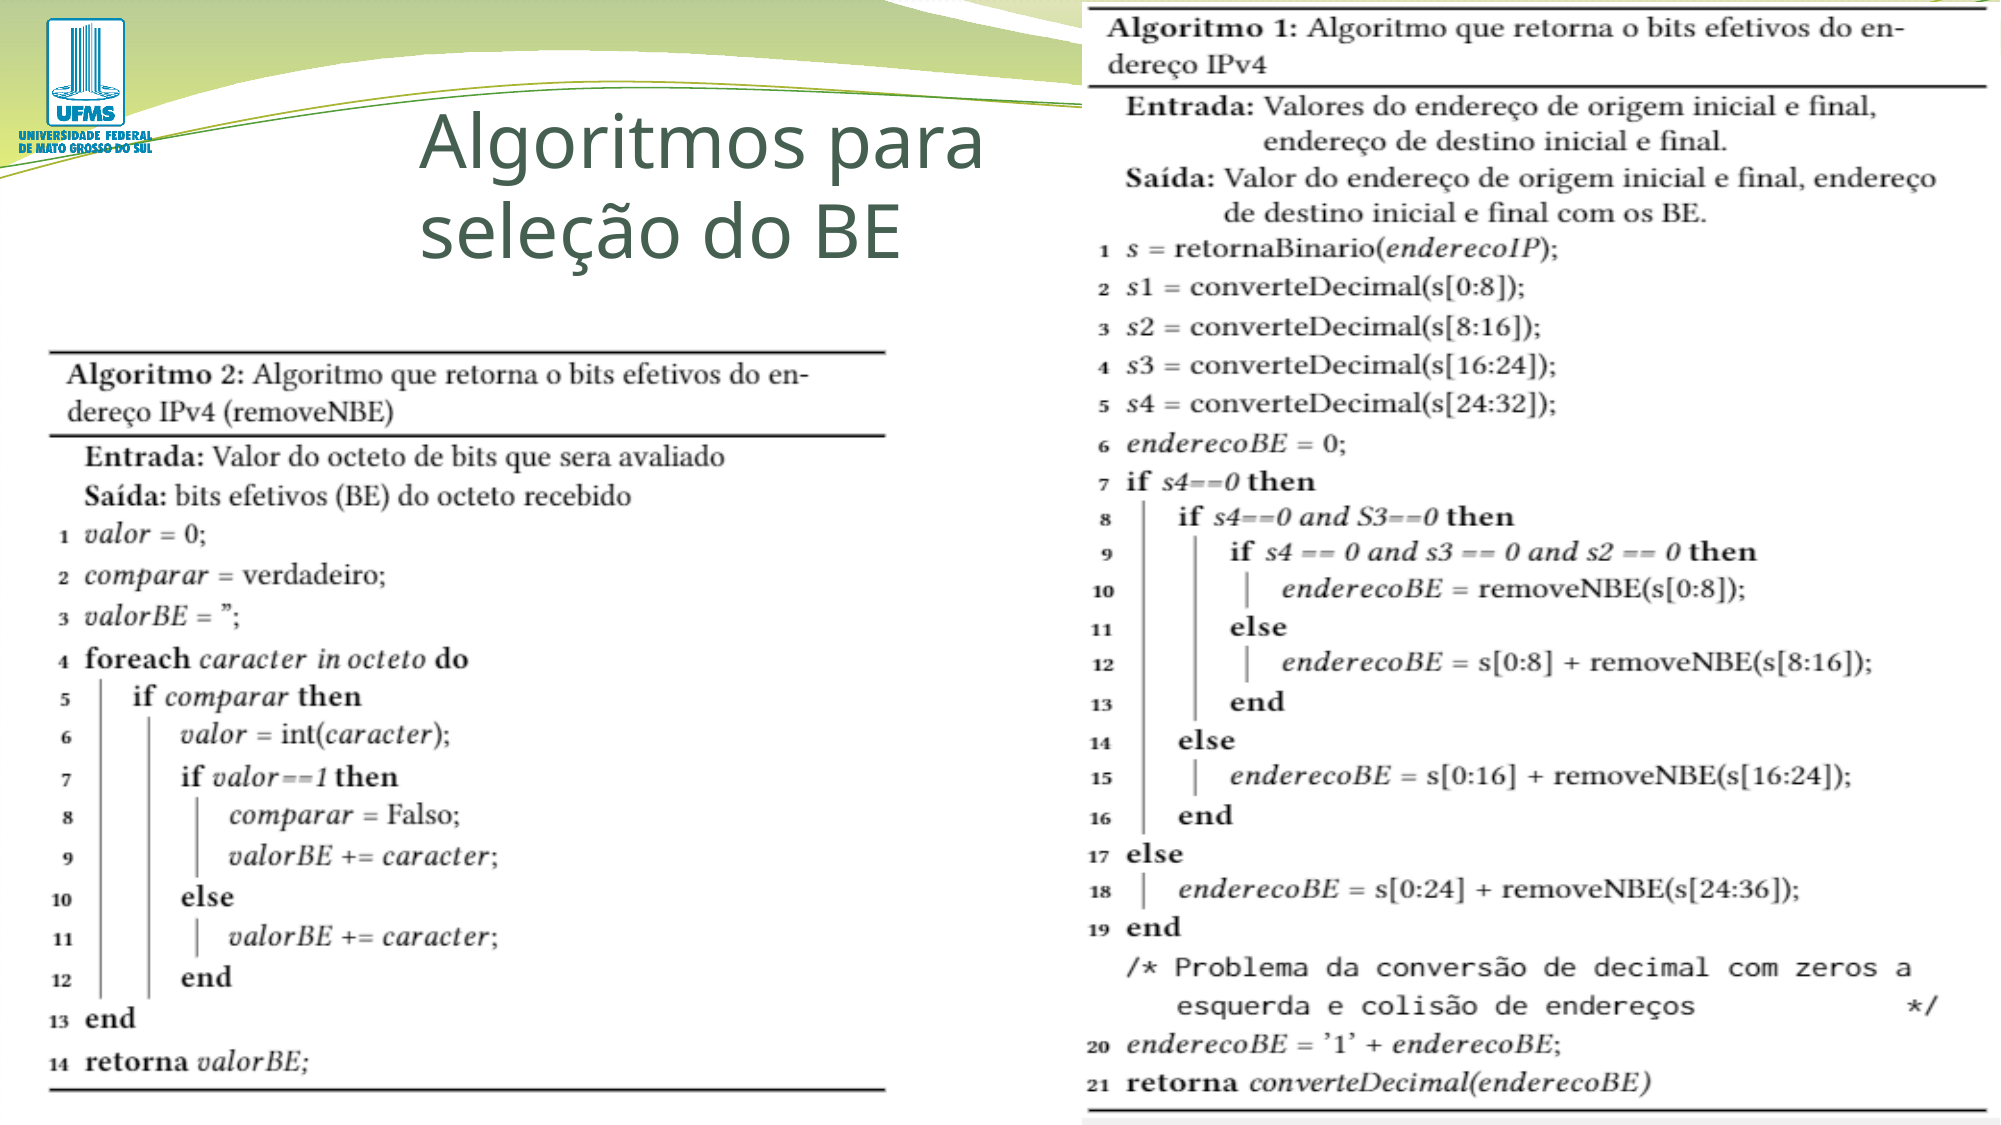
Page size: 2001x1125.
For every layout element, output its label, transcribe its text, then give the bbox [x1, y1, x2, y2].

picture [45, 343, 894, 1107]
picture [1082, 2, 2000, 1125]
picture [19, 18, 152, 153]
picture [50, 21, 122, 124]
title Algoritmos para seleção do BE [419, 85, 1082, 274]
